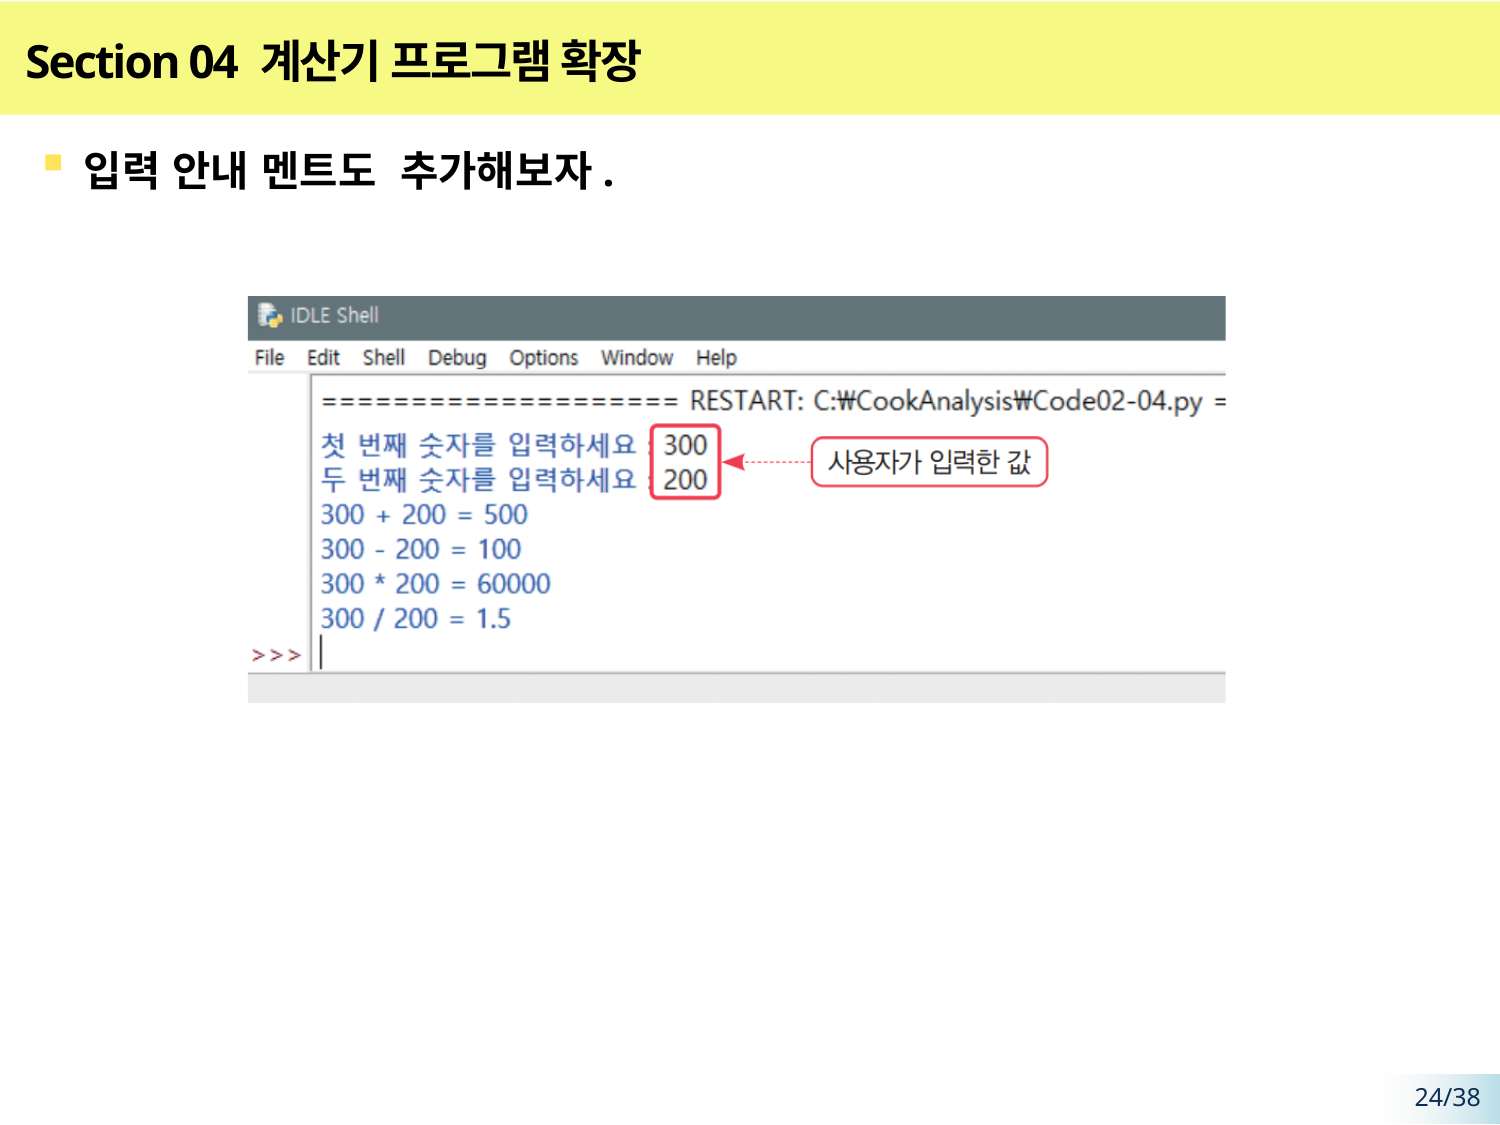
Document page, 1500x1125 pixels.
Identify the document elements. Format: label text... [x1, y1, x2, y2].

title Section 04 계산기 프로그램 확장 [10, 21, 1288, 99]
list 입력 안내 멘트도 추가해보자. [10, 126, 1481, 1057]
picture [247, 296, 1226, 703]
